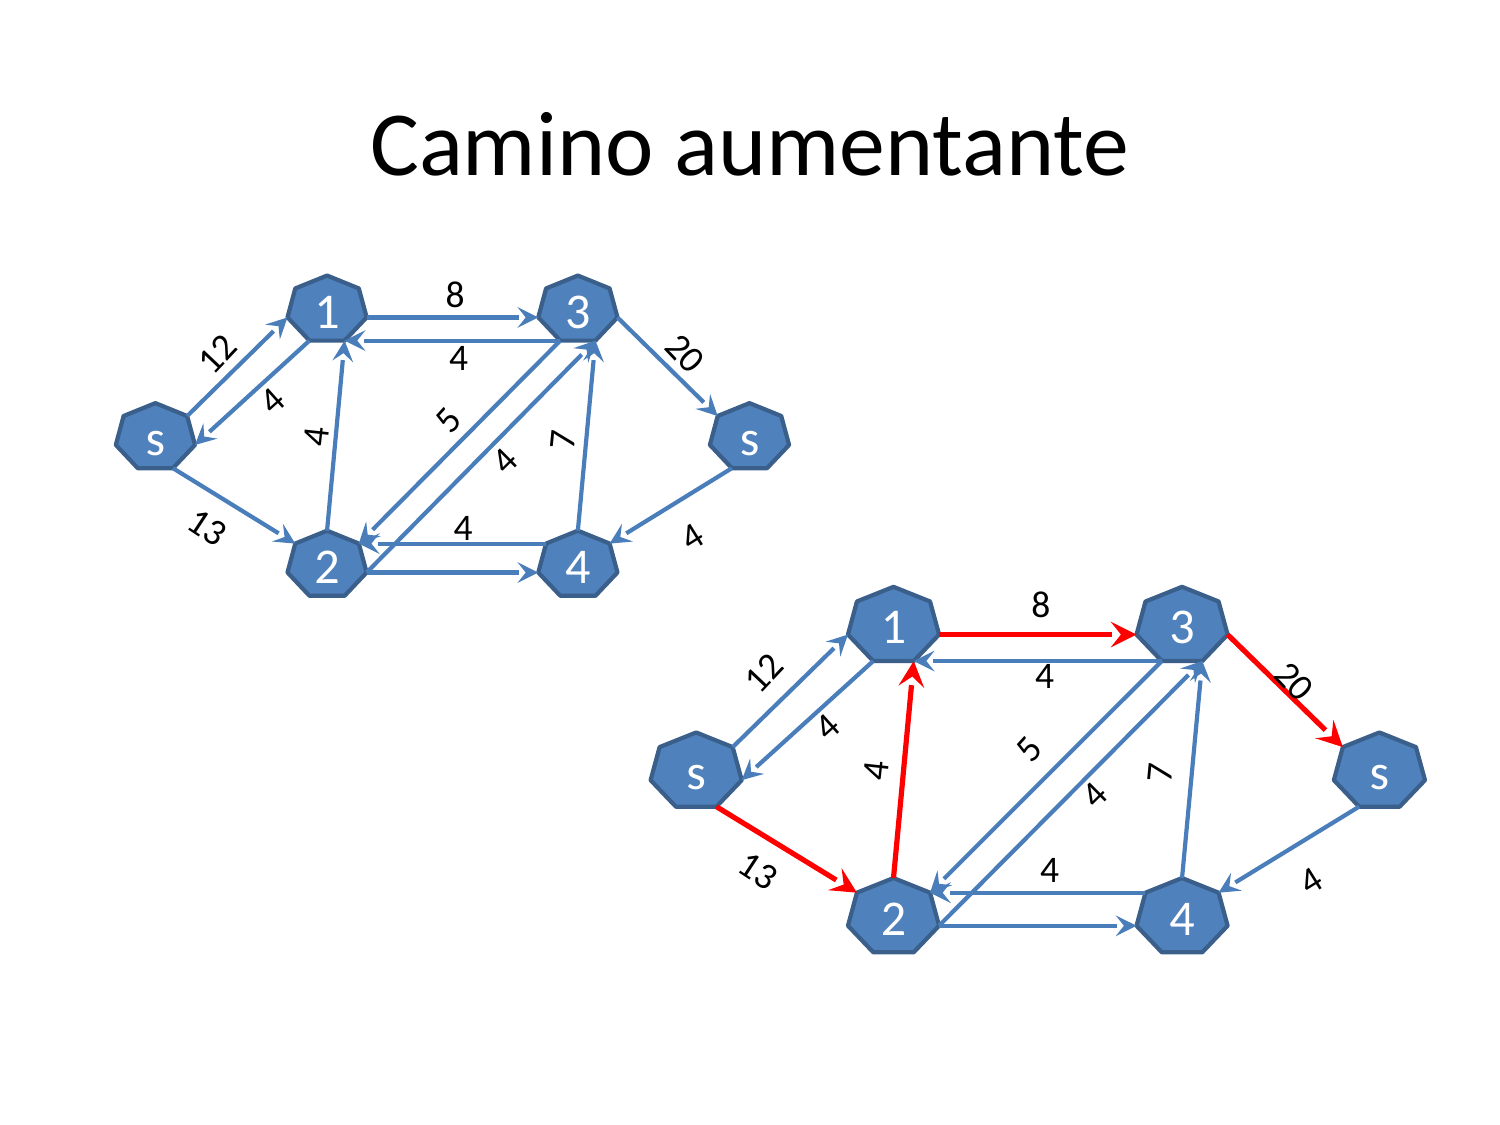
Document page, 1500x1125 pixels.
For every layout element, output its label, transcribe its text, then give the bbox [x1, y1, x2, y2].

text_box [115, 262, 790, 597]
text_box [650, 572, 1426, 953]
title Camino aumentante [75, 45, 1425, 233]
